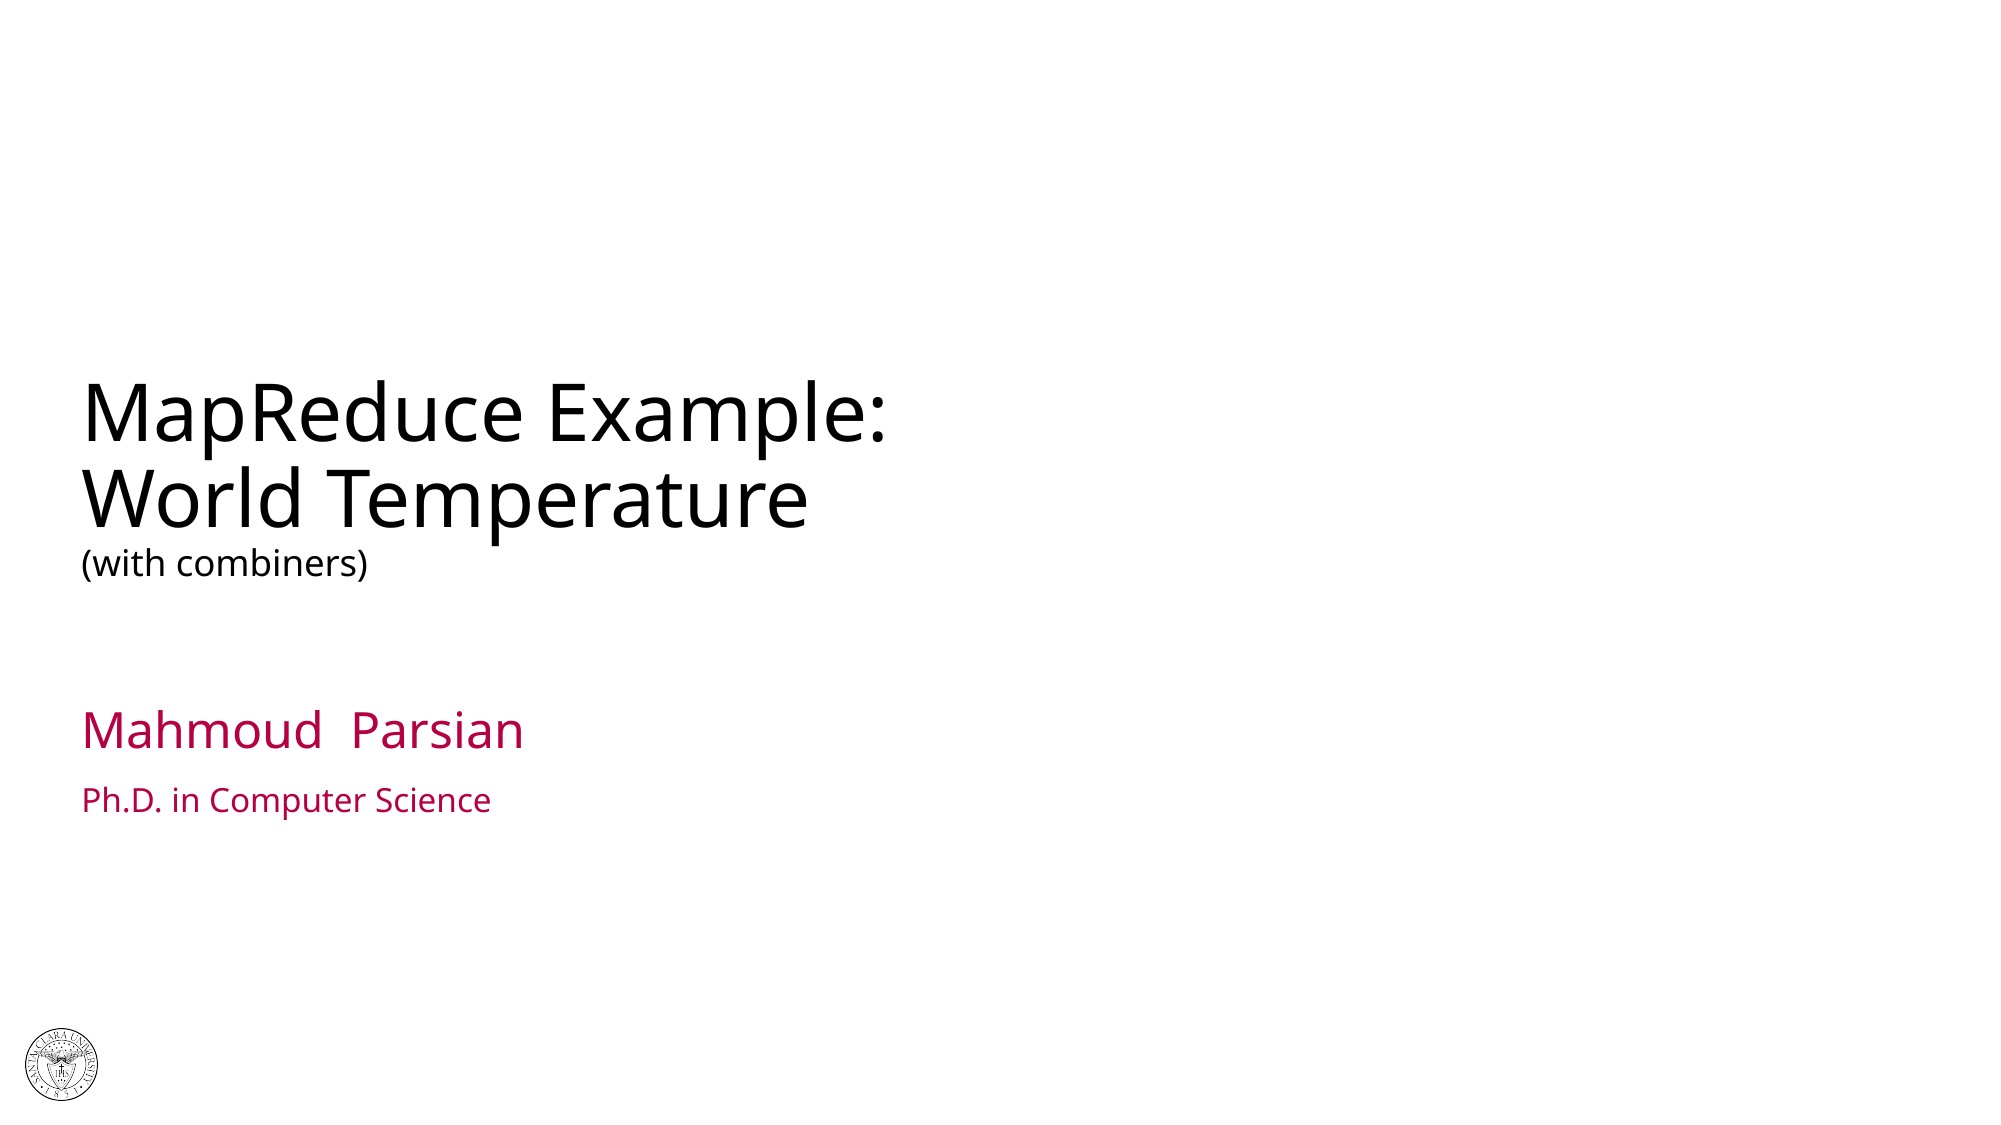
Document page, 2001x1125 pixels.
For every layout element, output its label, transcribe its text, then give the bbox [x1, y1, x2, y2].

picture [25, 1028, 98, 1101]
subtitle Mahmoud Parsian Ph.D. in Computer Science [66, 691, 1567, 839]
title MapReduce Example: World Temperature (with combiners) [66, 362, 1567, 592]
